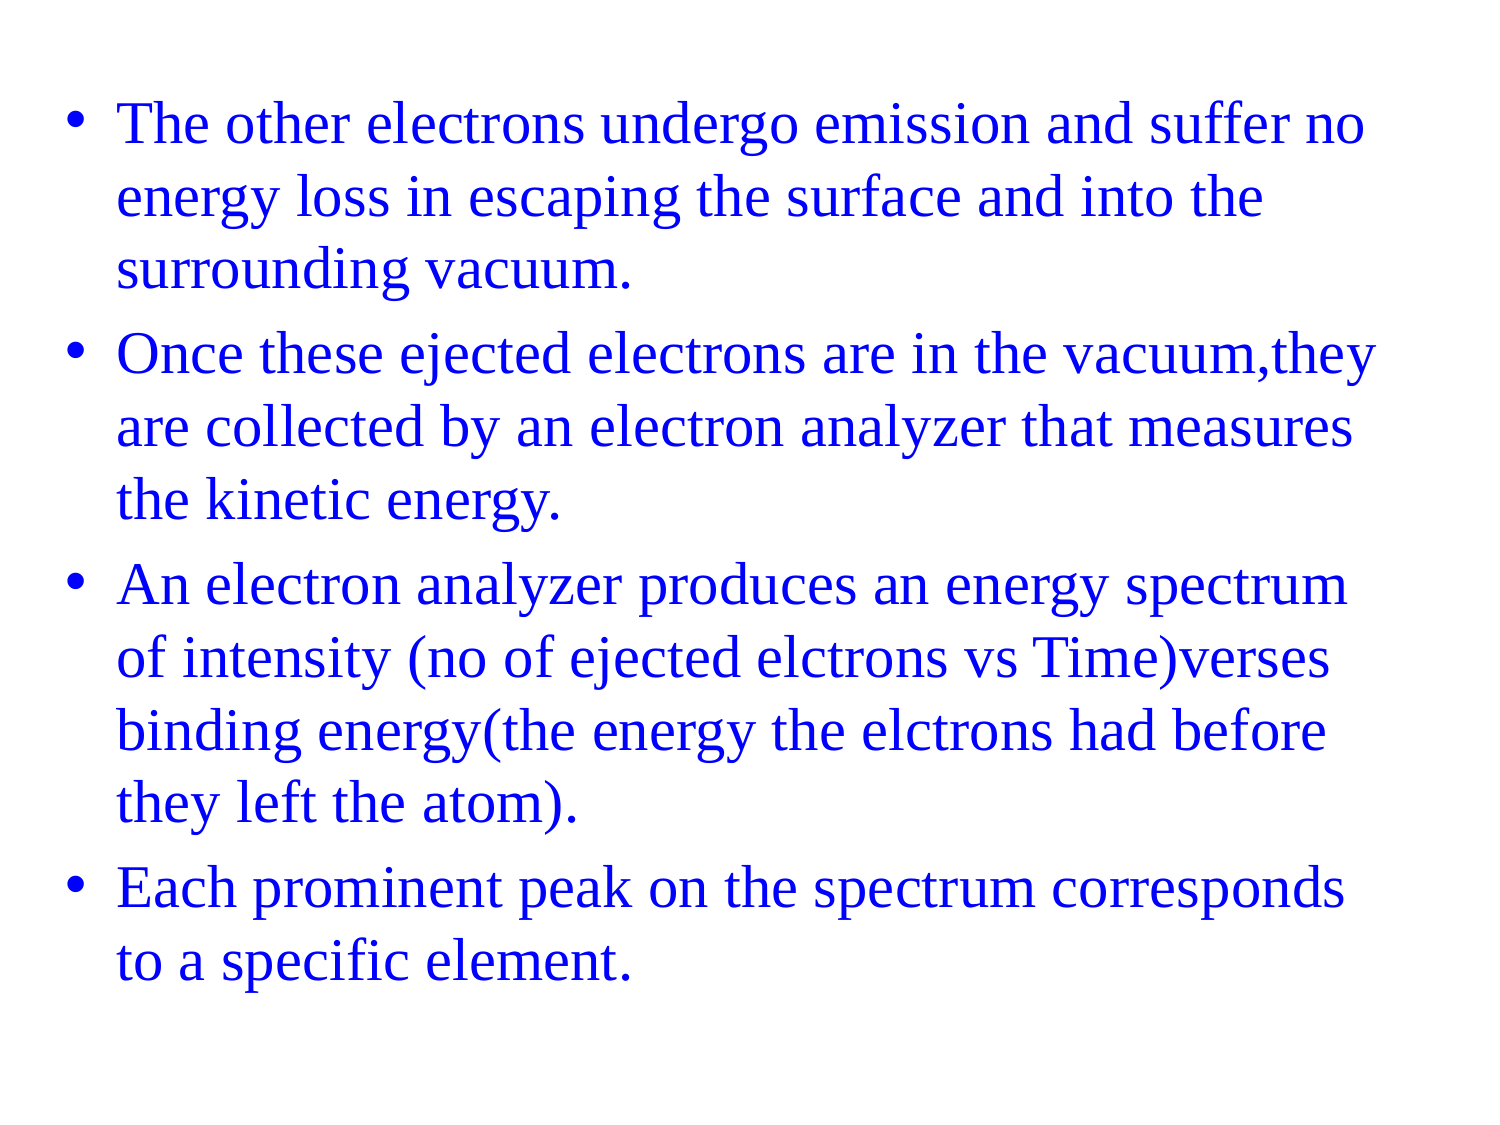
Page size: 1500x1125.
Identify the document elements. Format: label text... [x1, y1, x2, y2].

list The other electrons undergo emission and suffer no energy loss in escaping the surface and into the surrounding vacuum. Once these ejected electrons are in the vacuum,they are collected by an electron analyzer that measures the kinetic energy. An electron analyzer produces an energy spectrum of intensity (no of ejected elctrons vs Time)verses binding energy(the energy the elctrons had before they left the atom). Each prominent peak on the spectrum corresponds to a specific element. [50, 75, 1425, 1005]
